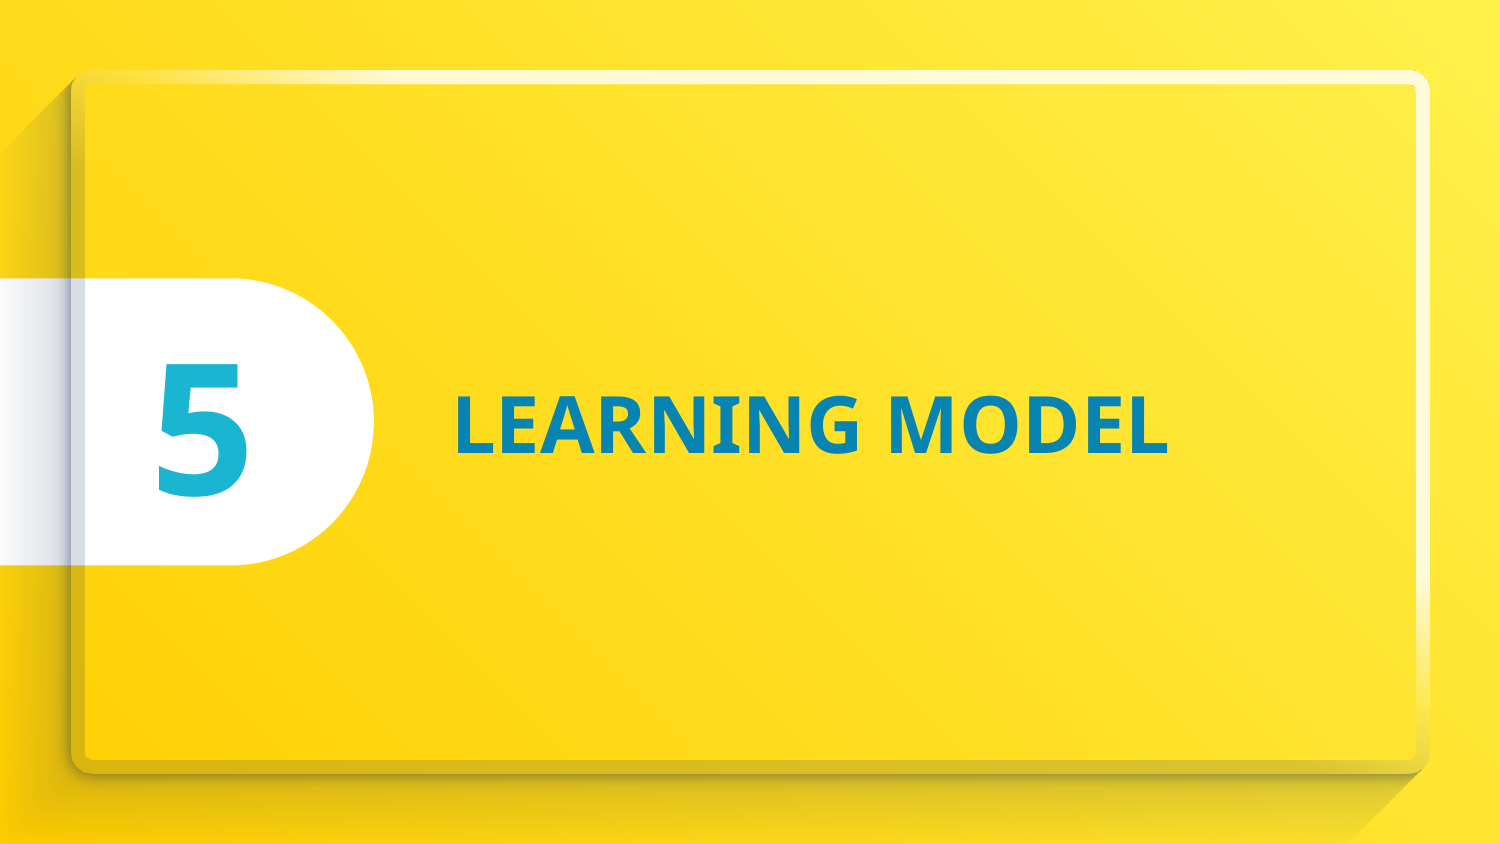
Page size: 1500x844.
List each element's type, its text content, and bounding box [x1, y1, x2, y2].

picture [0, 0, 1500, 844]
title LEARNING MODEL [332, 372, 1345, 472]
text_box 5 [72, 278, 332, 565]
